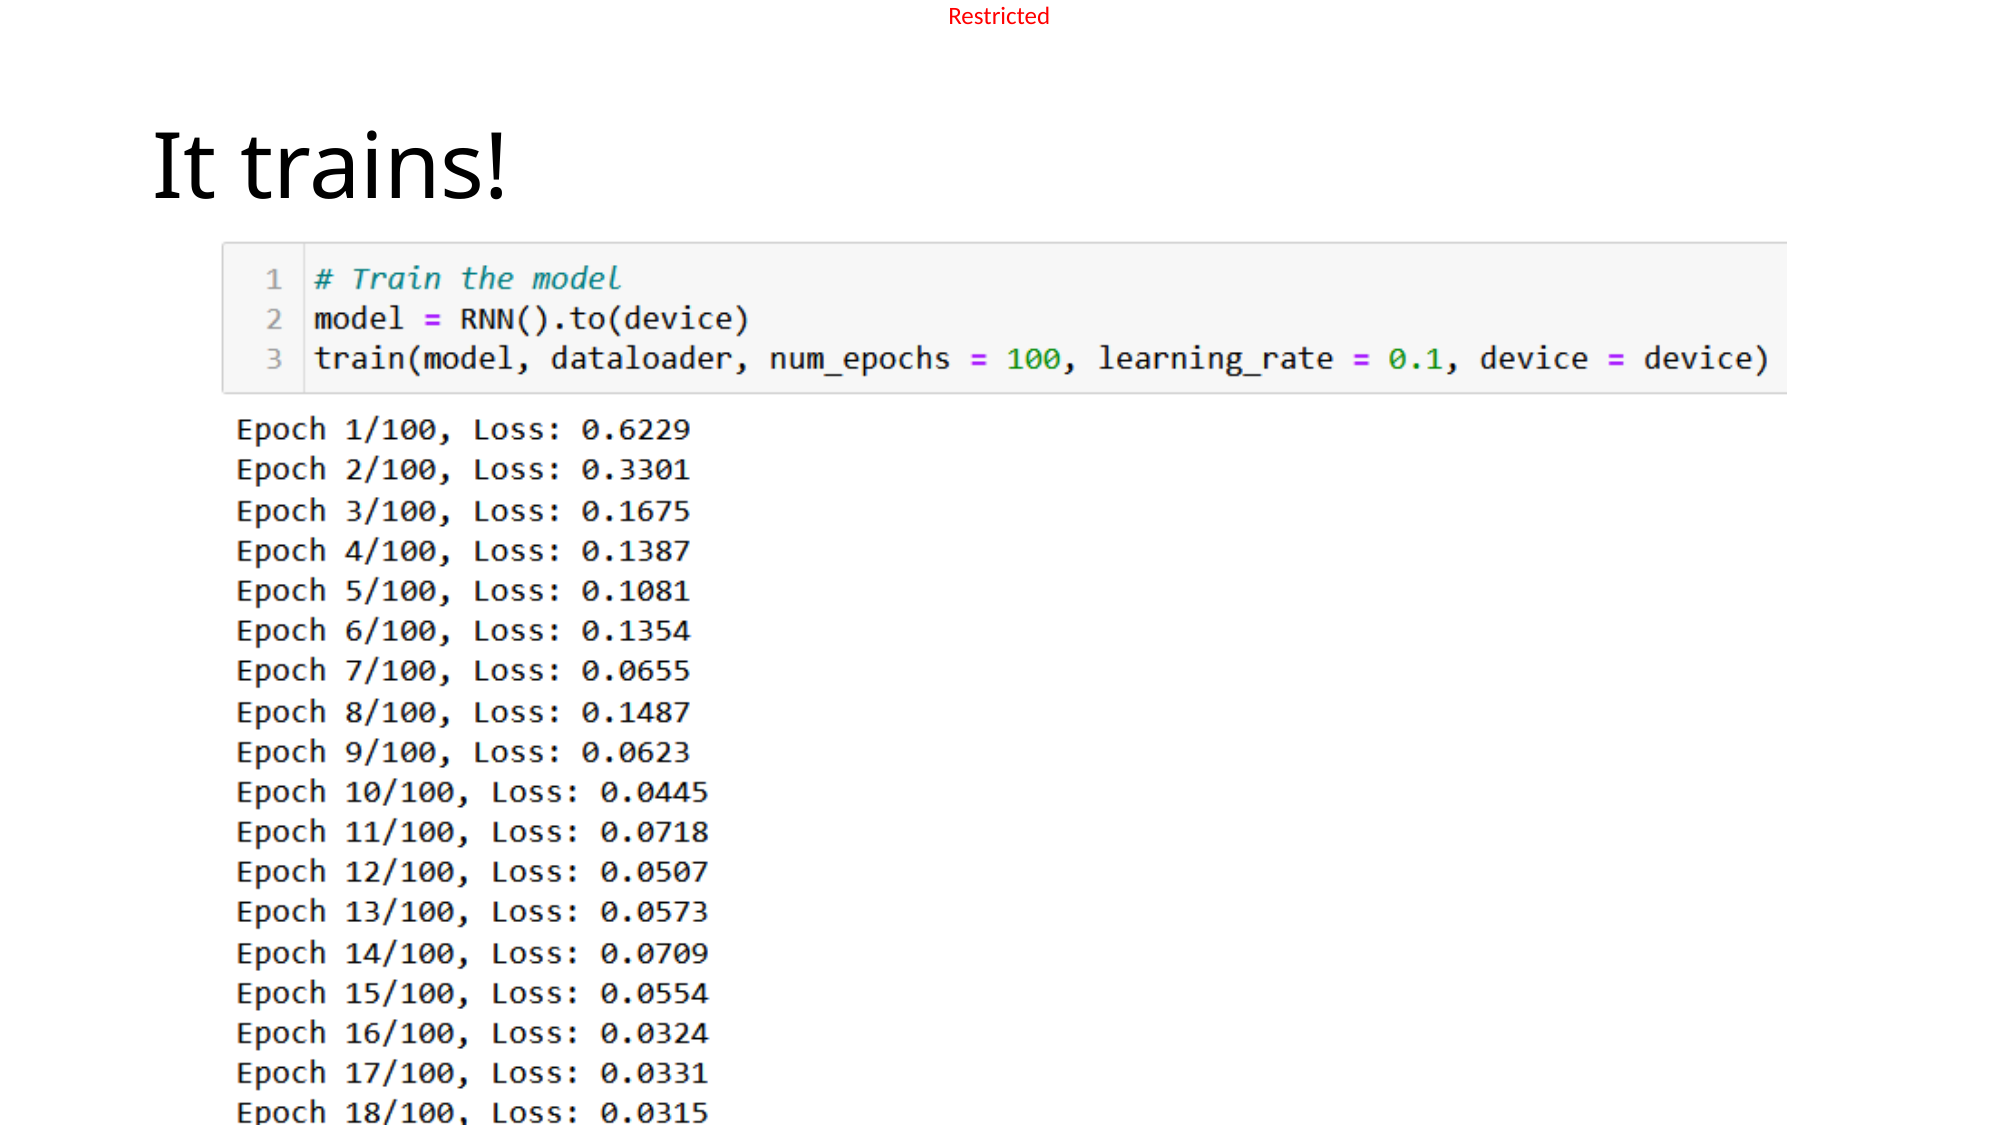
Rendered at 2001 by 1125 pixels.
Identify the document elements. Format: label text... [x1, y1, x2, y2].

picture [213, 235, 1787, 1125]
title It trains! [137, 59, 1863, 278]
